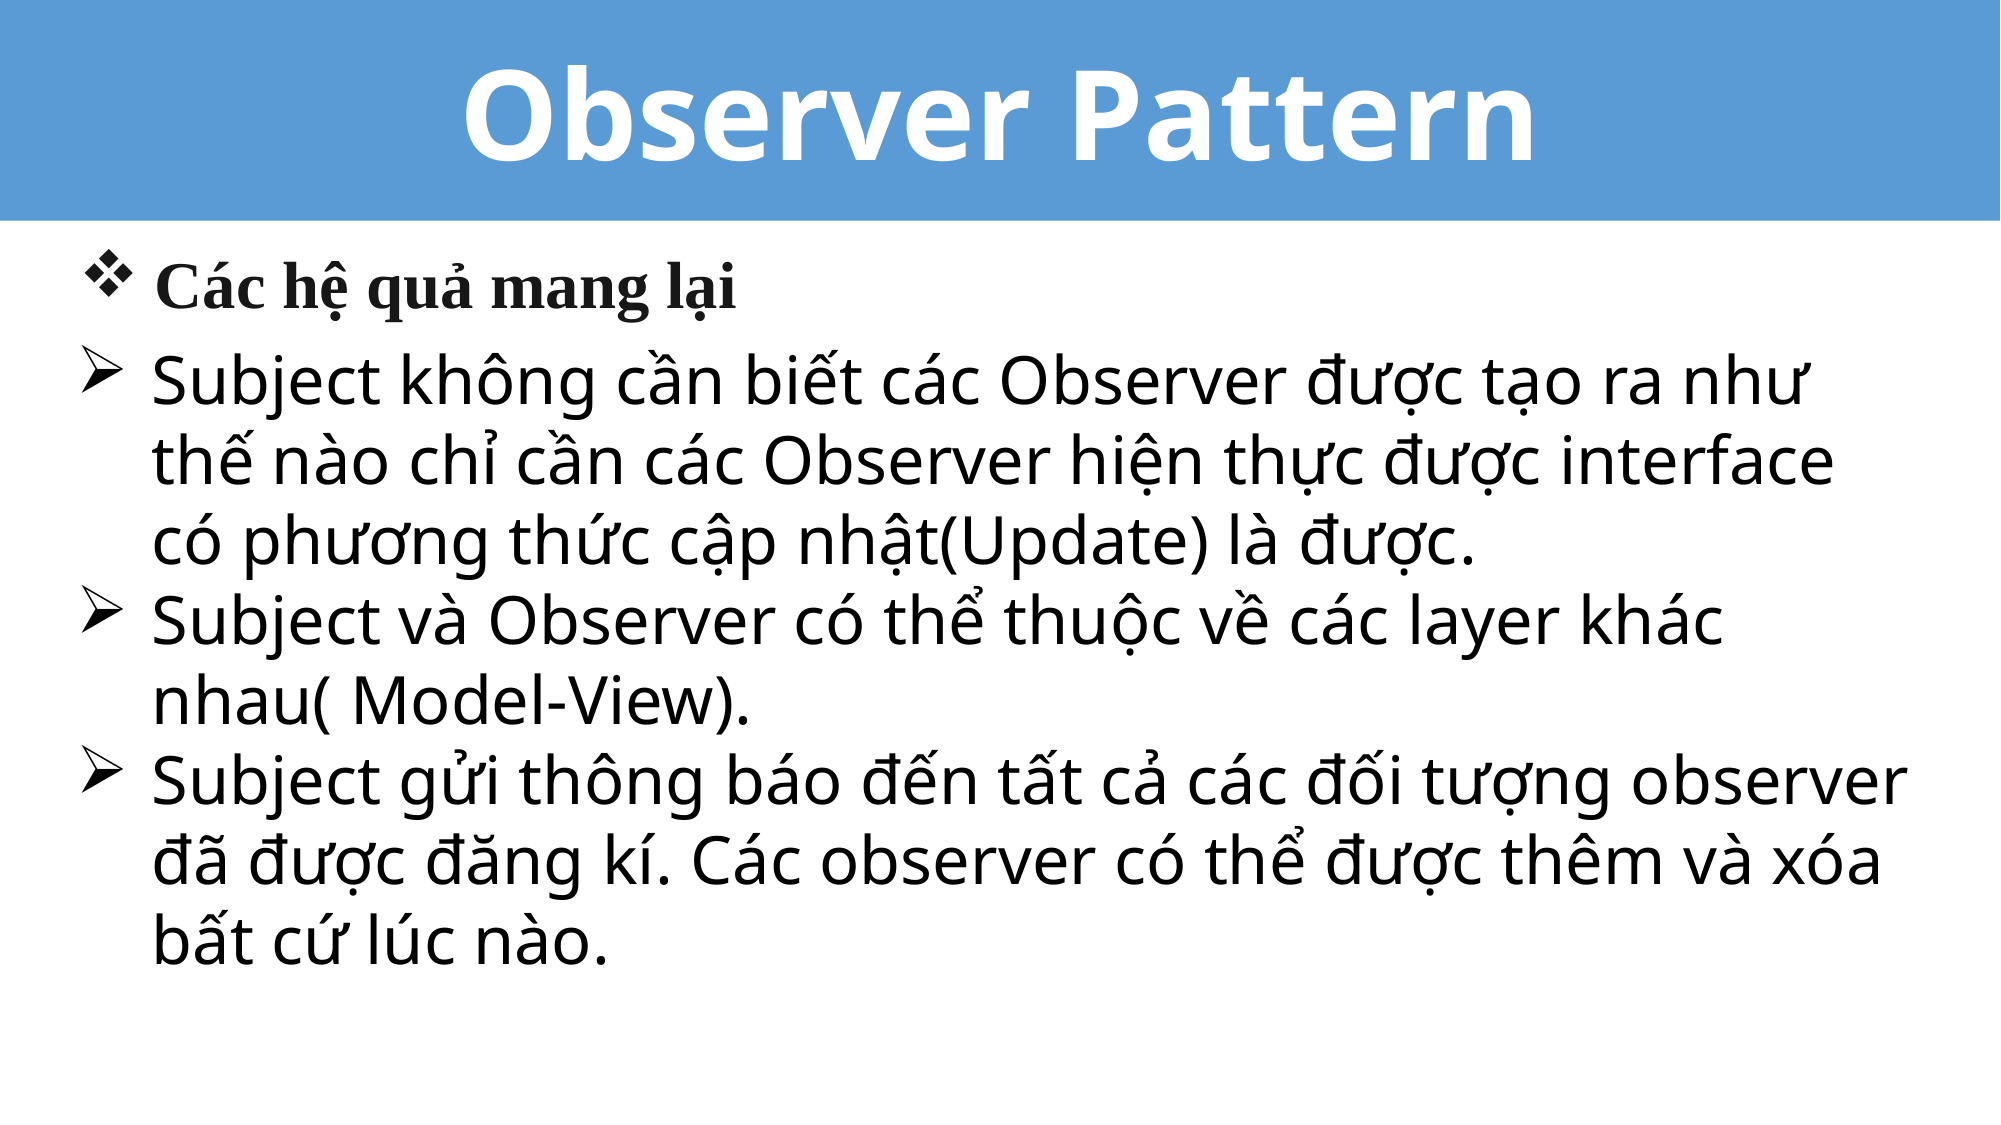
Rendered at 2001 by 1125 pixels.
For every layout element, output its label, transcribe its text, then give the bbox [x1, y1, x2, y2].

text_box Subject không cần biết các Observer được tạo ra như thế nào chỉ cần các Observer hiện thực được interface có phương thức cập nhật(Update) là được. Subject và Observer có thể thuộc về các layer khác nhau( Model-View). Subject gửi thông báo đến tất cả các đối tượng observer đã được đăng kí. Các observer có thể được thêm và xóa bất cứ lúc nào. [62, 330, 1938, 1066]
text_box Observer Pattern [0, 0, 2000, 222]
text_box Các hệ quả mang lại [64, 194, 753, 329]
